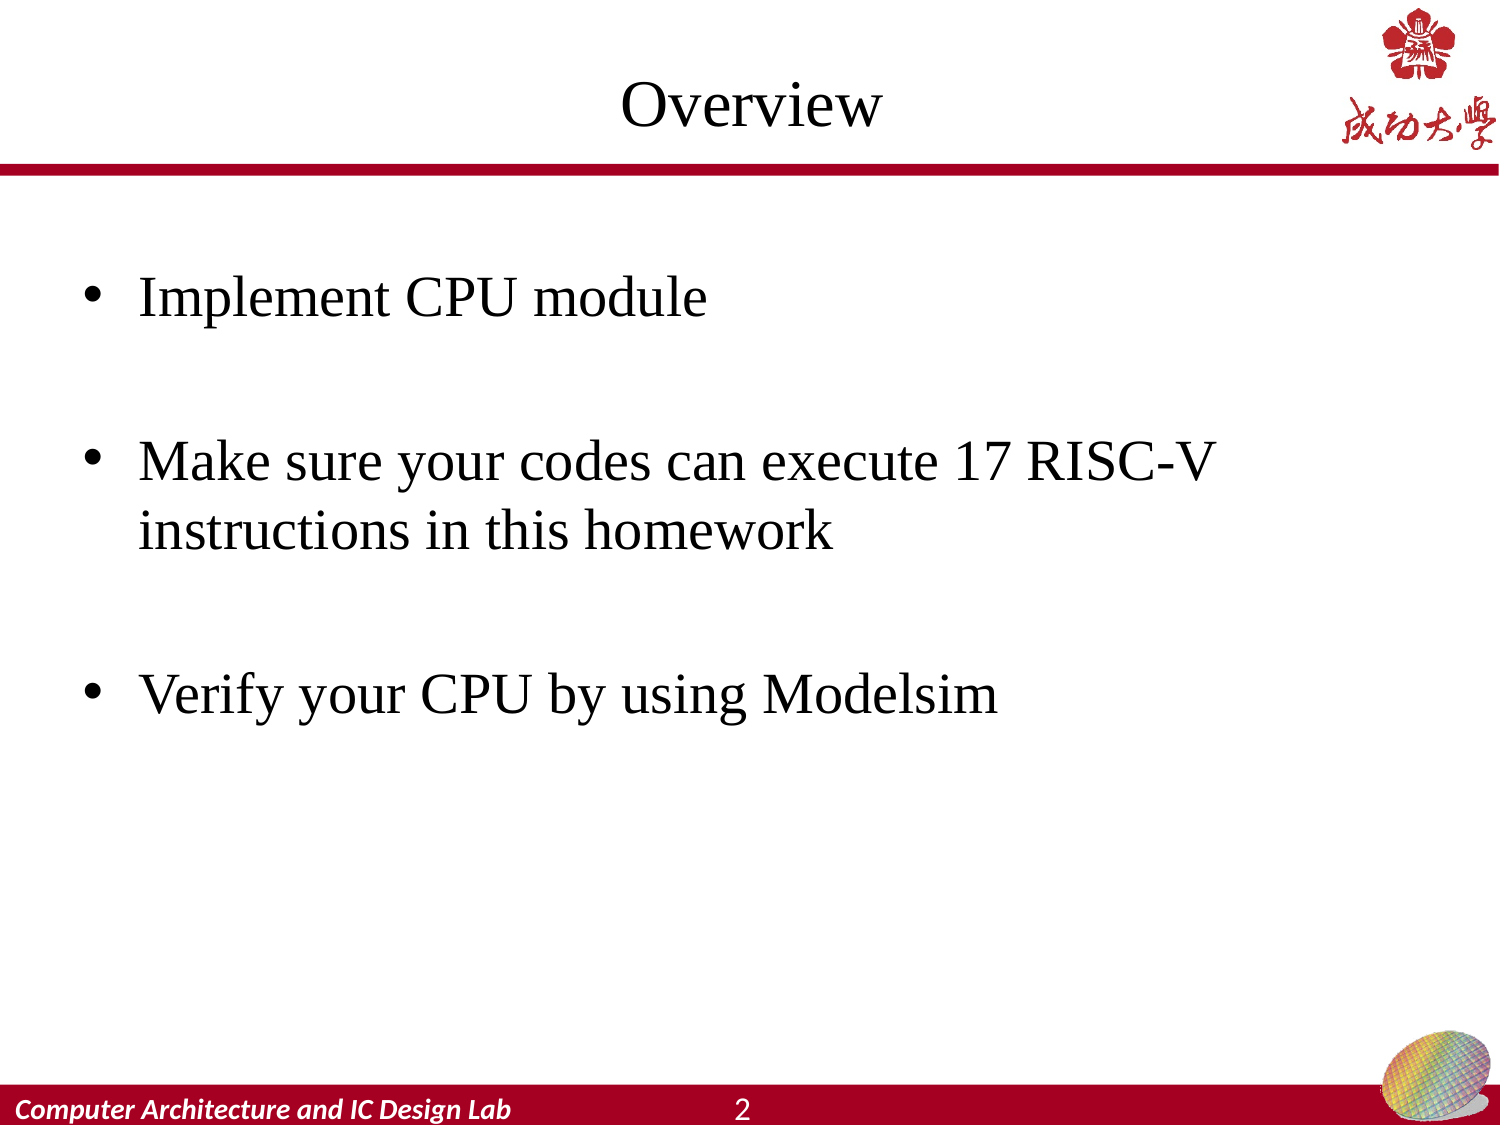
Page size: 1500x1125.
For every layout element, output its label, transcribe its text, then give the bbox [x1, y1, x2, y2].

picture [1342, 8, 1496, 150]
title Overview [74, 34, 1430, 165]
list Implement CPU module Make sure your codes can execute 17 RISC-V instructions in this homework Verify your CPU by using Modelsim [67, 250, 1418, 815]
slide_number 2 [594, 1089, 891, 1125]
picture [1380, 1028, 1493, 1123]
